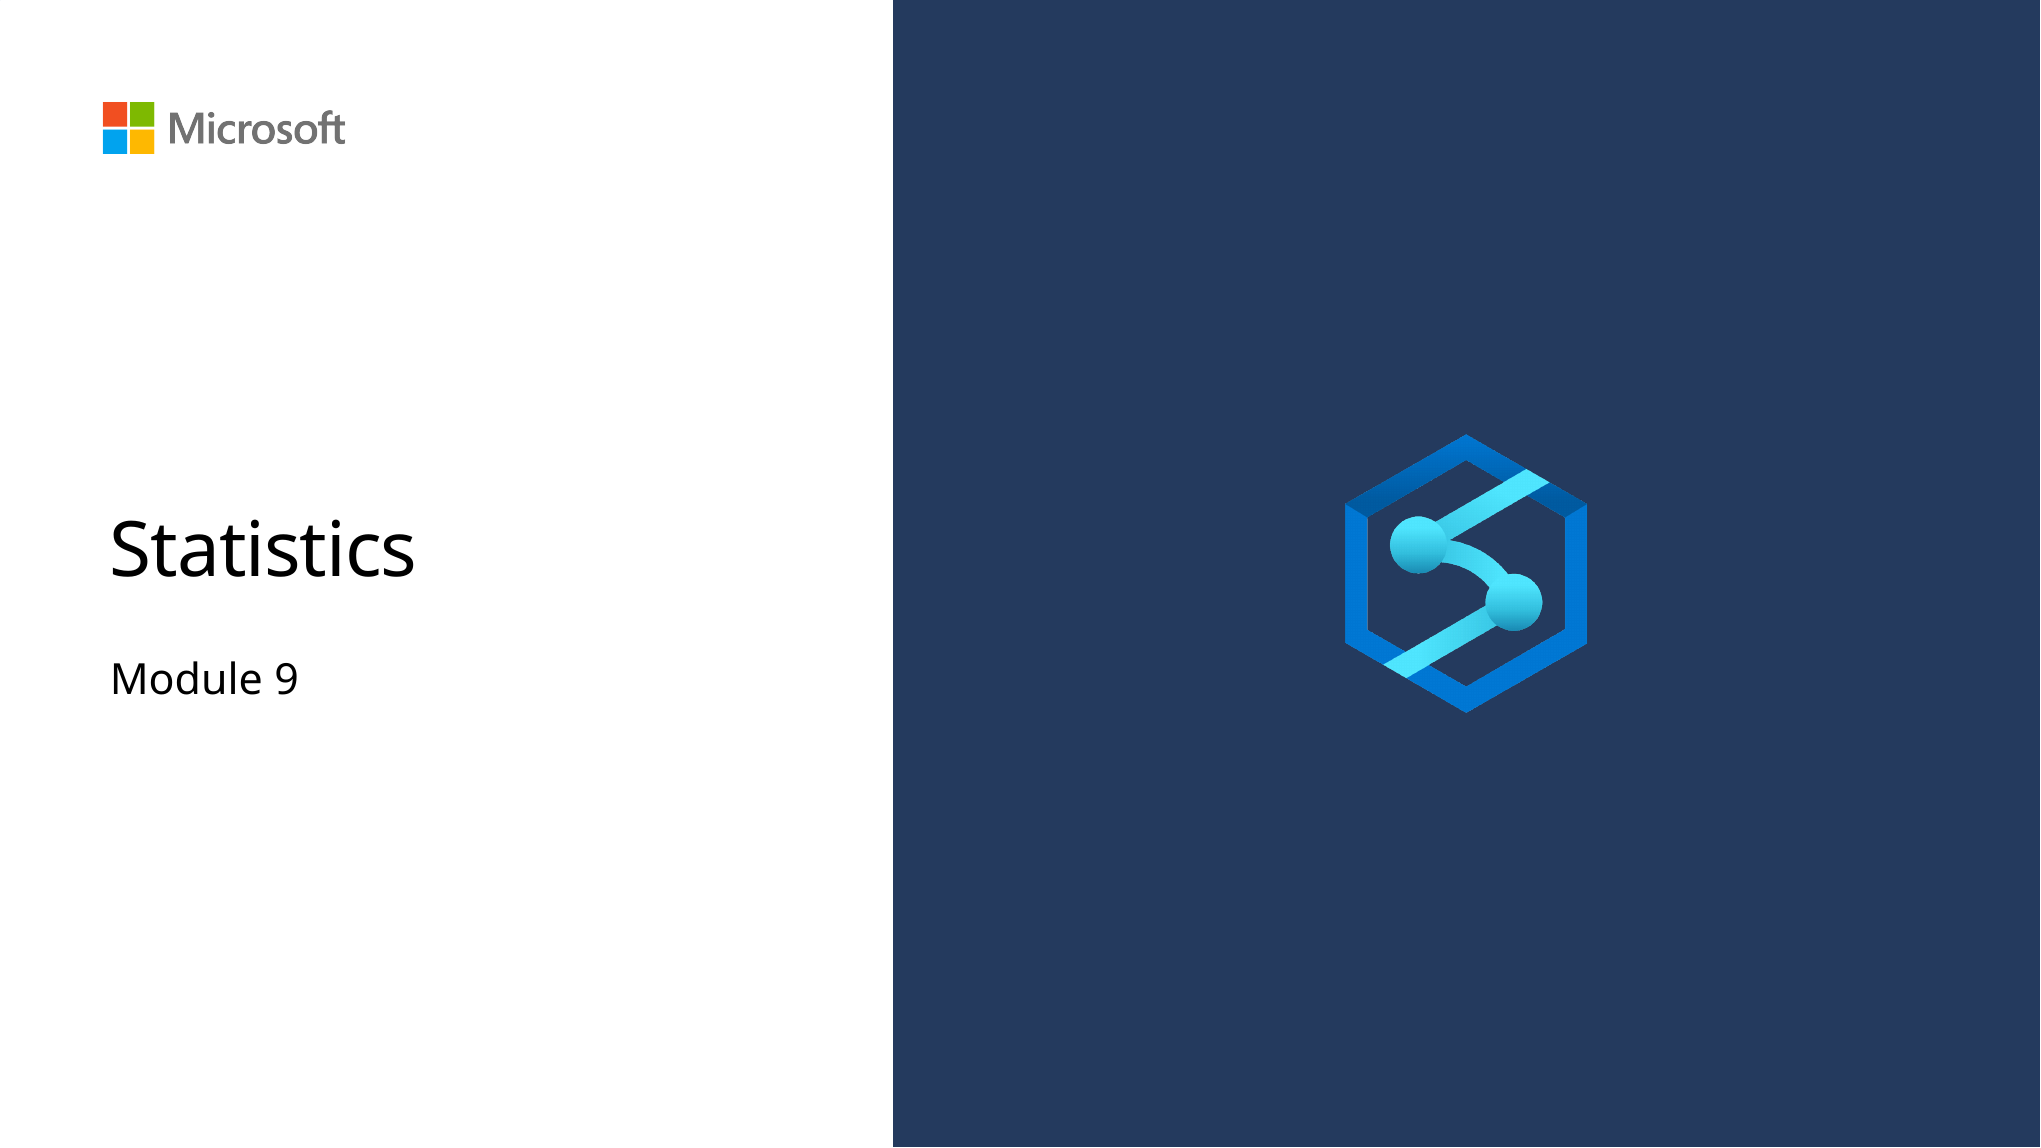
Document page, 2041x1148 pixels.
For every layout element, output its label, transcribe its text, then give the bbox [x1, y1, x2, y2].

title Statistics [109, 416, 839, 600]
subtitle Module 9 [109, 651, 839, 704]
picture [51, 50, 397, 206]
picture [892, 0, 2040, 1148]
